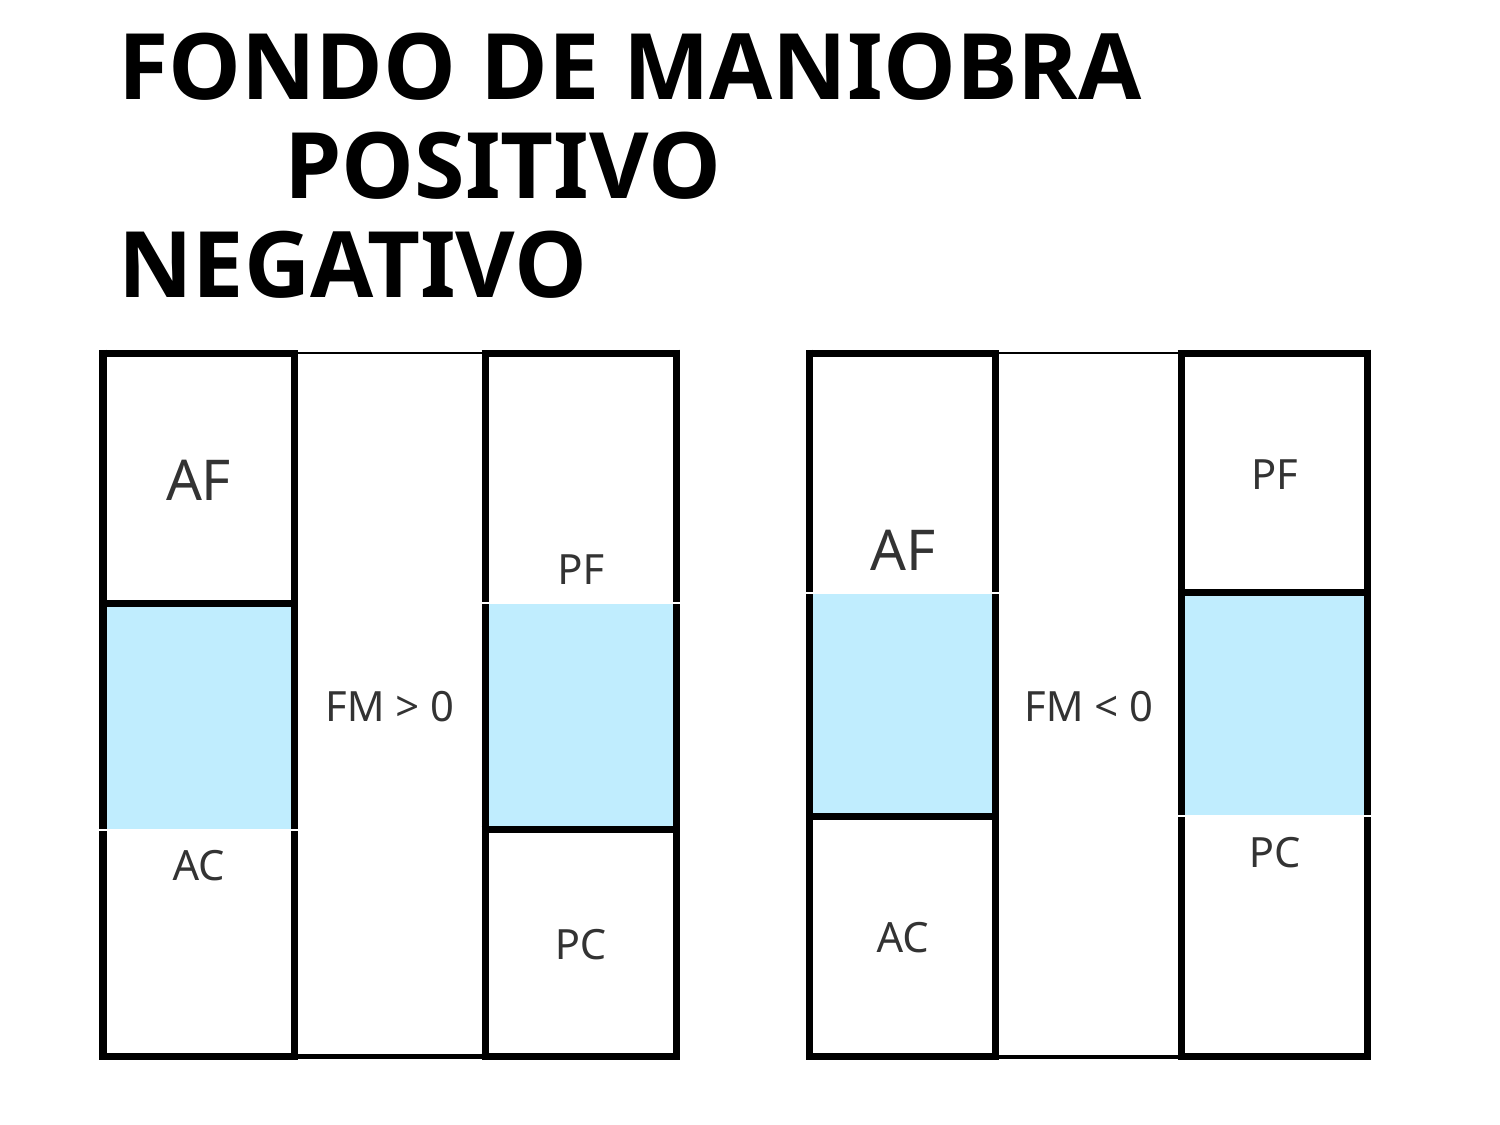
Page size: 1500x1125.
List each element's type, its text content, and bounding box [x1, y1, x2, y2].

table_cell [107, 607, 291, 829]
table_cell [489, 604, 673, 826]
table_cell AC [107, 831, 291, 1053]
table_header PF [489, 357, 673, 602]
table_cell PC [1185, 817, 1364, 1053]
table_cell PC [489, 833, 673, 1053]
table_header AF [813, 357, 992, 592]
table_header PF [1185, 357, 1364, 589]
table_cell [813, 594, 992, 813]
table_header FM < 0 [999, 354, 1178, 1055]
table_header FM > 0 [298, 354, 482, 1054]
table_cell [1185, 596, 1364, 815]
table_cell AC [813, 820, 992, 1053]
table_header AF [107, 357, 291, 600]
title FONDO DE MANIOBRA POSITIVO NEGATIVO [103, 59, 1397, 278]
